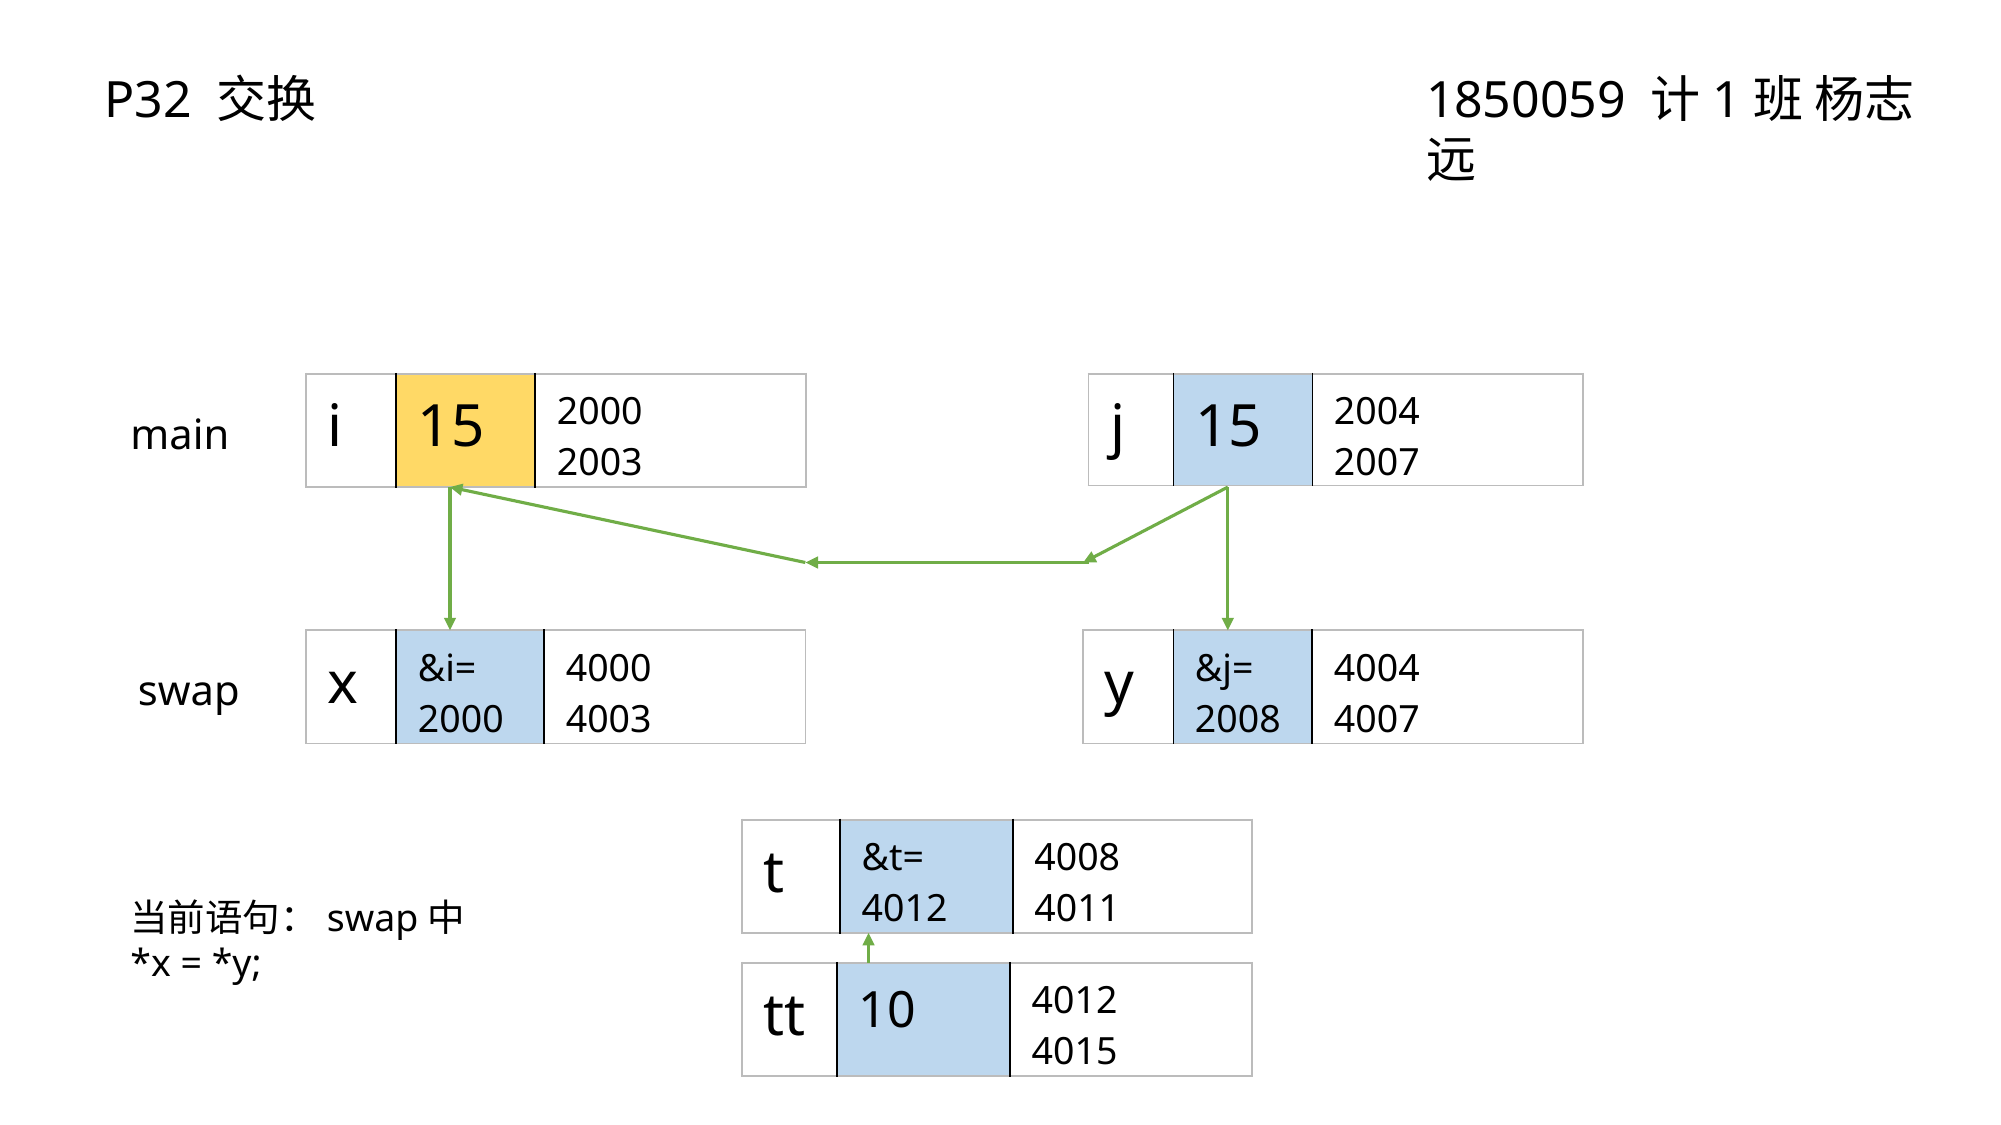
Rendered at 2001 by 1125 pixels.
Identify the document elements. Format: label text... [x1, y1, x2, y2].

table_header tt [743, 964, 836, 1075]
table_header 10 [838, 964, 1009, 1075]
text_box swap [123, 656, 255, 722]
text_box 1850059 计1班 杨志远 [1411, 60, 1938, 195]
table_header 2000 2003 [536, 375, 805, 486]
text_box 当前语句：swap中 *x = *y; [115, 887, 626, 992]
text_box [1083, 487, 1228, 563]
table_header x [307, 631, 395, 743]
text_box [449, 487, 806, 563]
text_box main [115, 400, 288, 465]
table_header &t= 4012 [841, 821, 1012, 932]
table_header 2004 2007 [1313, 375, 1582, 485]
text_box P32 交换 [89, 60, 753, 135]
table_header i [307, 375, 395, 486]
table_header 15 [1174, 375, 1312, 485]
table_header 4008 4011 [1014, 821, 1251, 932]
table_header j [1089, 375, 1173, 485]
table_header 15 [397, 375, 534, 486]
table_header y [1084, 631, 1173, 743]
table_header t [743, 821, 839, 932]
table_header &j= 2008 [1174, 631, 1311, 743]
table_header &i= 2000 [397, 631, 543, 743]
table_header 4000 4003 [545, 631, 805, 743]
table_header 4012 4015 [1011, 964, 1251, 1075]
table_header 4004 4007 [1313, 631, 1582, 743]
